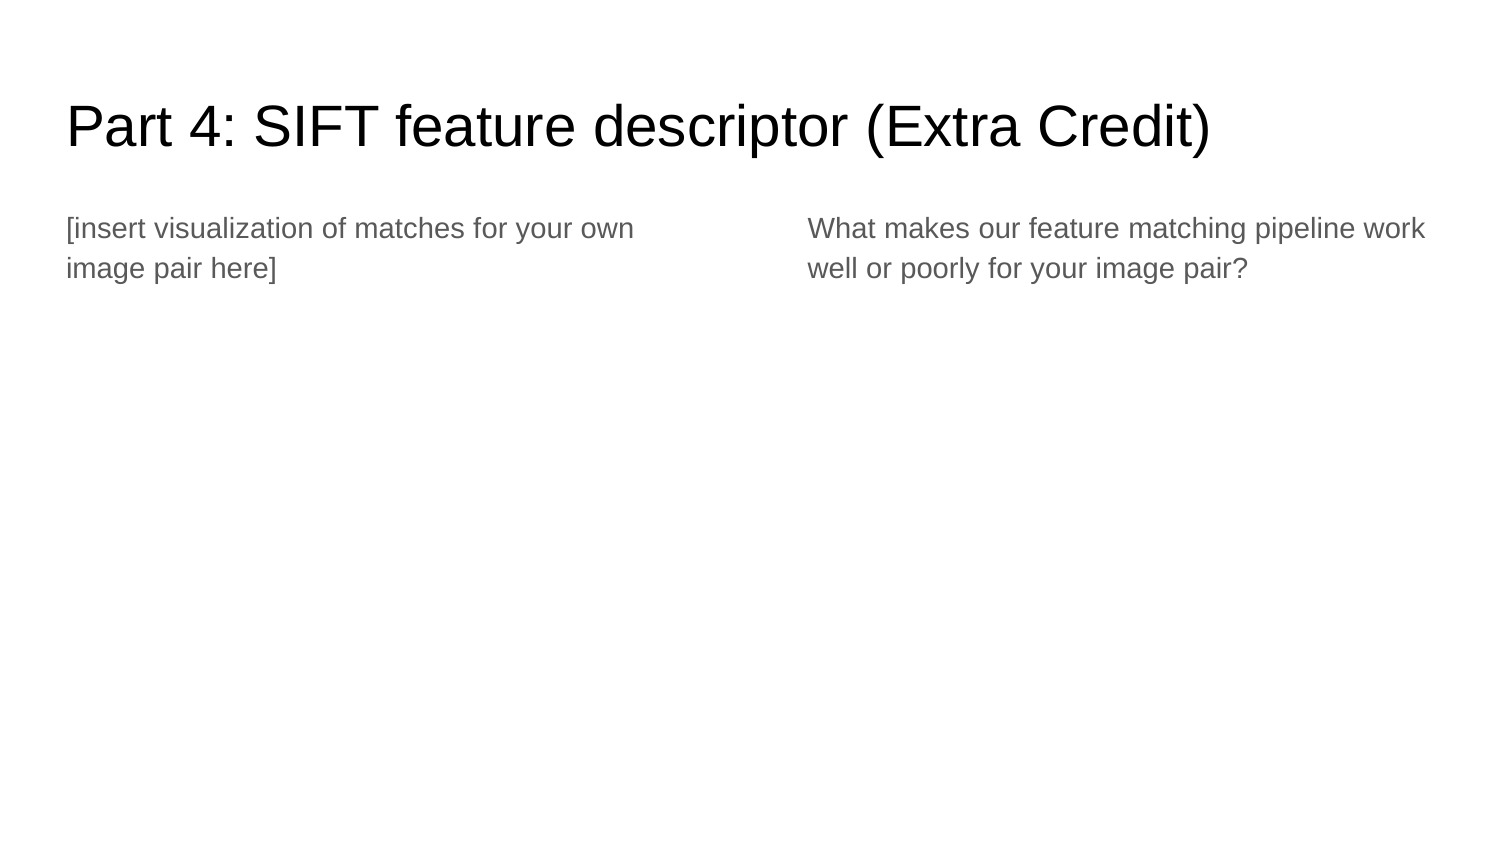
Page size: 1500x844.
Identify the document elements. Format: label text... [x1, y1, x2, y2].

list What makes our feature matching pipeline work well or poorly for your image pair? [792, 189, 1449, 750]
title Part 4: SIFT feature descriptor (Extra Credit) [51, 72, 1449, 167]
list [insert visualization of matches for your own image pair here] [51, 189, 708, 750]
